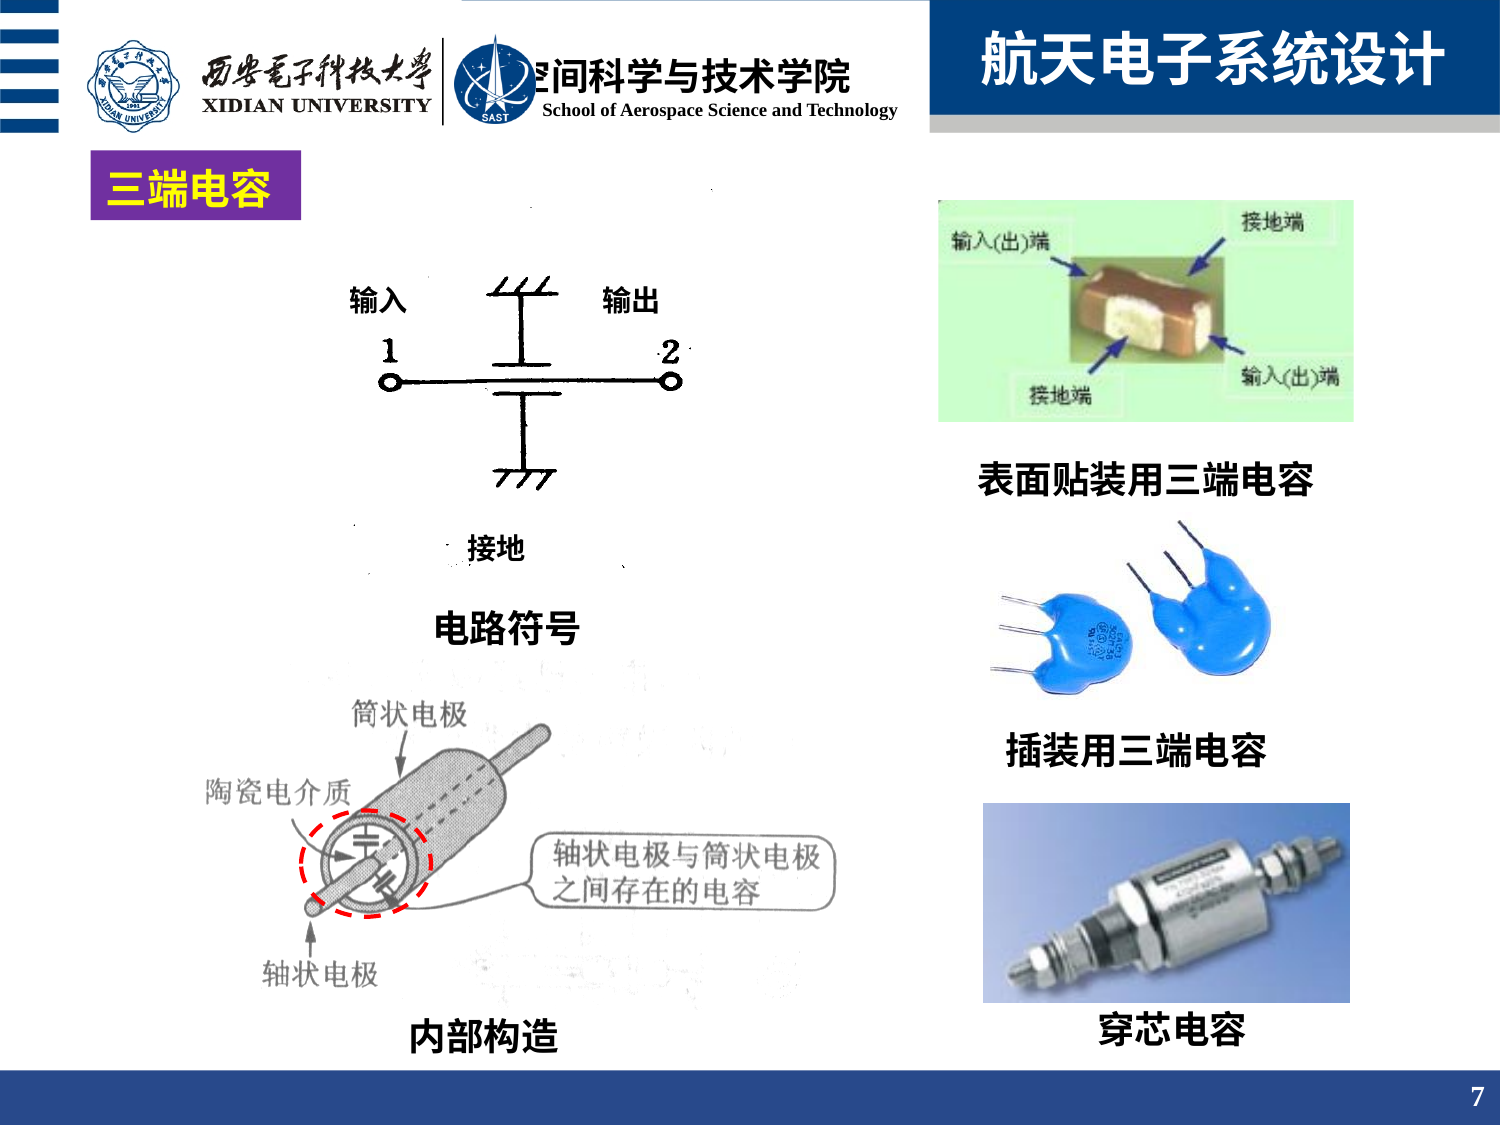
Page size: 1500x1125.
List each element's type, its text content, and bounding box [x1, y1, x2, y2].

text_box 内部构造 [393, 1018, 642, 1066]
text_box 三端电容 [90, 150, 302, 221]
text_box 穿芯电容 [1082, 1011, 1286, 1059]
picture [0, 0, 1500, 1070]
text_box 插装用三端电容 [990, 719, 1310, 779]
text_box 电路符号 [417, 611, 642, 658]
text_box 航天电子系统设计 [927, 0, 1500, 114]
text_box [334, 164, 713, 603]
text_box 表面贴装用三端电容 [892, 448, 1400, 509]
